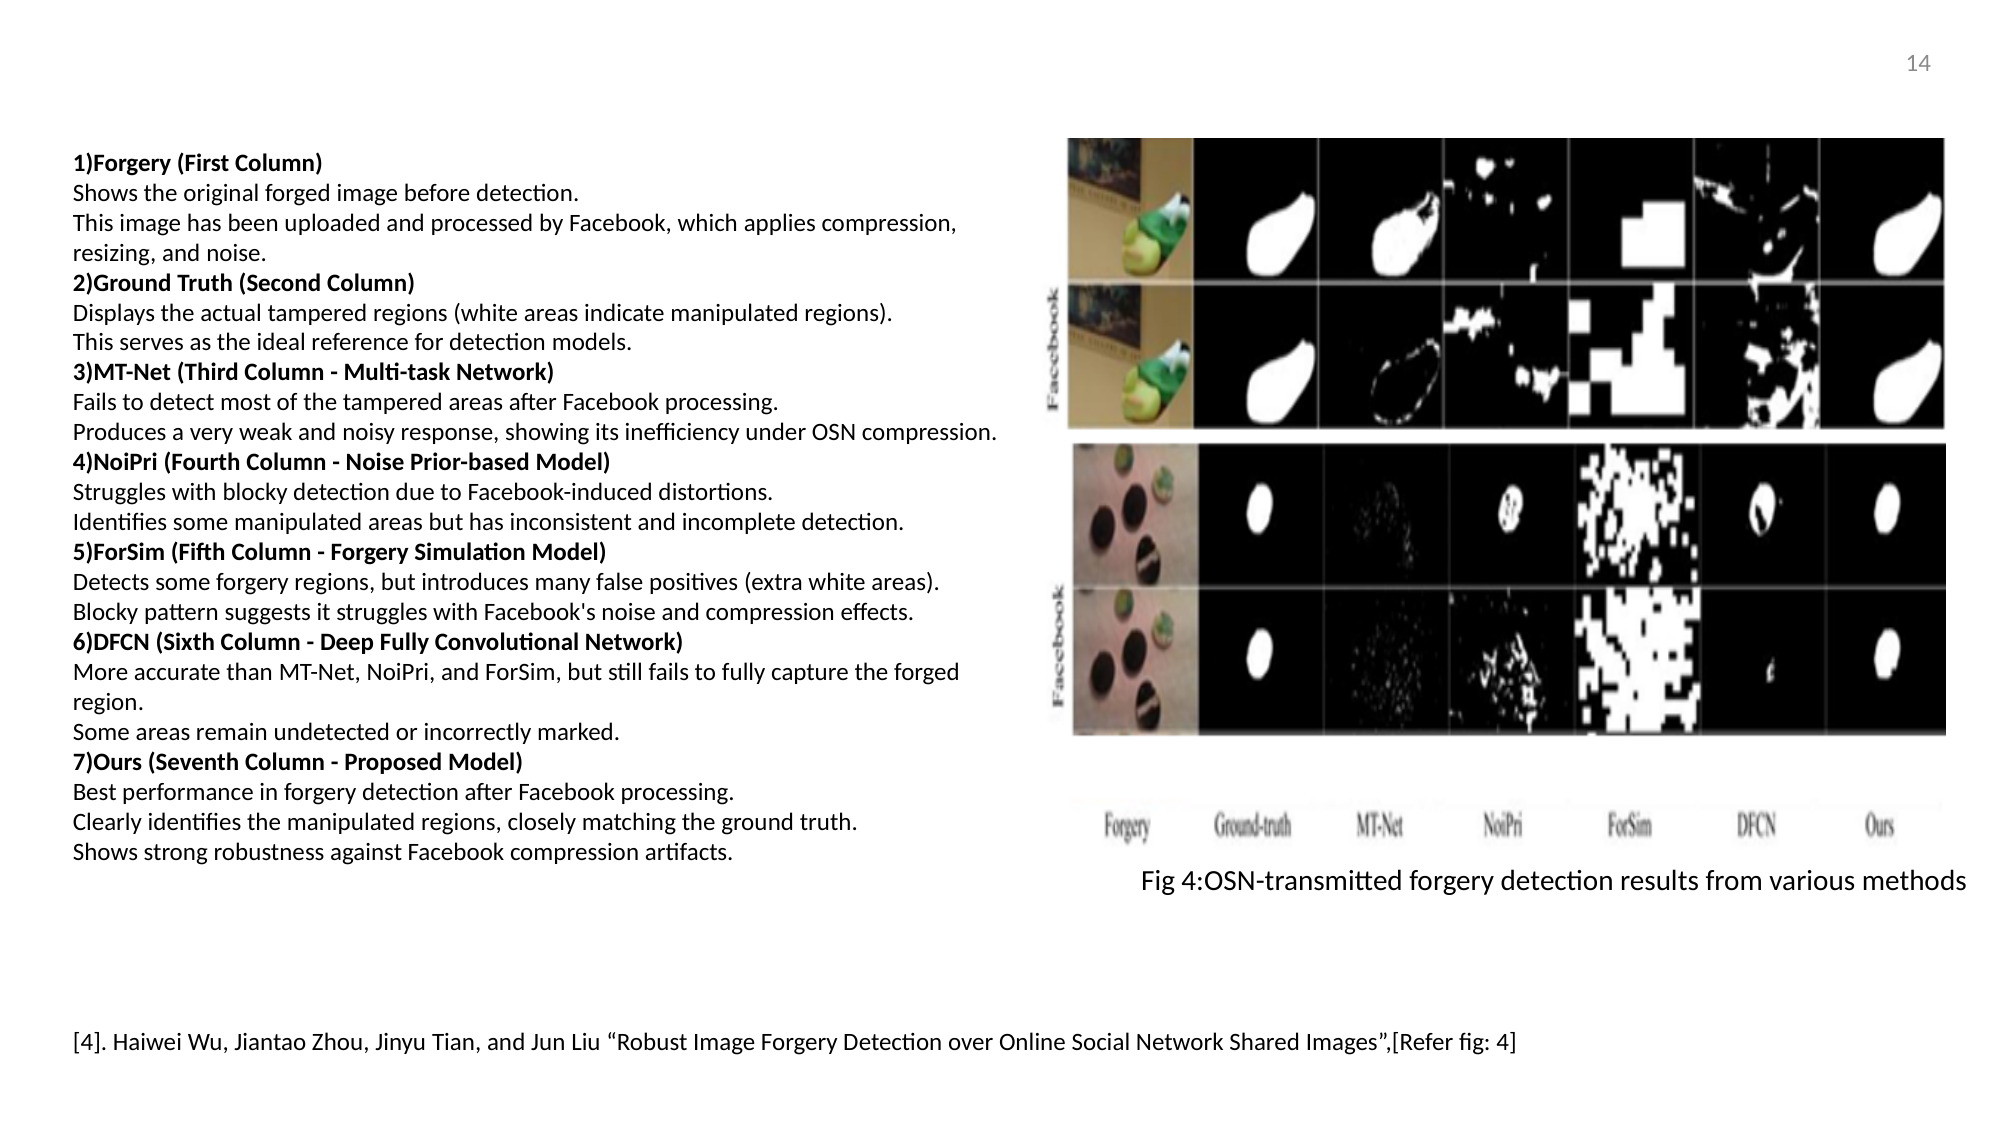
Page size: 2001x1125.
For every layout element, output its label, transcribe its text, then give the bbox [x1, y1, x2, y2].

text_box 1)Forgery (First Column) Shows the original forged image before detection. This image has been uploaded and processed by Facebook, which applies compression, resizing, and noise. 2)Ground Truth (Second Column) Displays the actual tampered regions (white areas indicate manipulated regions). This serves as the ideal reference for detection models. 3)MT-Net (Third Column - Multi-task Network) Fails to detect most of the tampered areas after Facebook processing. Produces a very weak and noisy response, showing its inefficiency under OSN compression. 4)NoiPri (Fourth Column - Noise Prior-based Model) Struggles with blocky detection due to Facebook-induced distortions. Identifies some manipulated areas but has inconsistent and incomplete detection. 5)ForSim (Fifth Column - Forgery Simulation Model) Detects some forgery regions, but introduces many false positives (extra white areas). Blocky pattern suggests it struggles with Facebook's noise and compression effects. 6)DFCN (Sixth Column - Deep Fully Convolutional Network) More accurate than MT-Net, NoiPri, and ForSim, but still fails to fully capture the forged region. Some areas remain undetected or incorrectly marked. 7)Ours (Seventh Column - Proposed Model) Best performance in forgery detection after Facebook processing. Clearly identifies the manipulated regions, closely matching the ground truth. Shows strong robustness against Facebook compression artifacts. [58, 138, 1026, 1091]
text_box [4]. Haiwei Wu, Jiantao Zhou, Jinyu Tian, and Jun Liu “Robust Image Forgery Detection over Online Social Network Shared Images”,[Refer fig: 4] [1026, 1018, 1562, 1064]
text_box Fig 4:OSN-transmitted forgery detection results from various methods [1126, 854, 1983, 904]
slide_number 14 [1496, 31, 1946, 91]
picture [1025, 138, 1946, 855]
